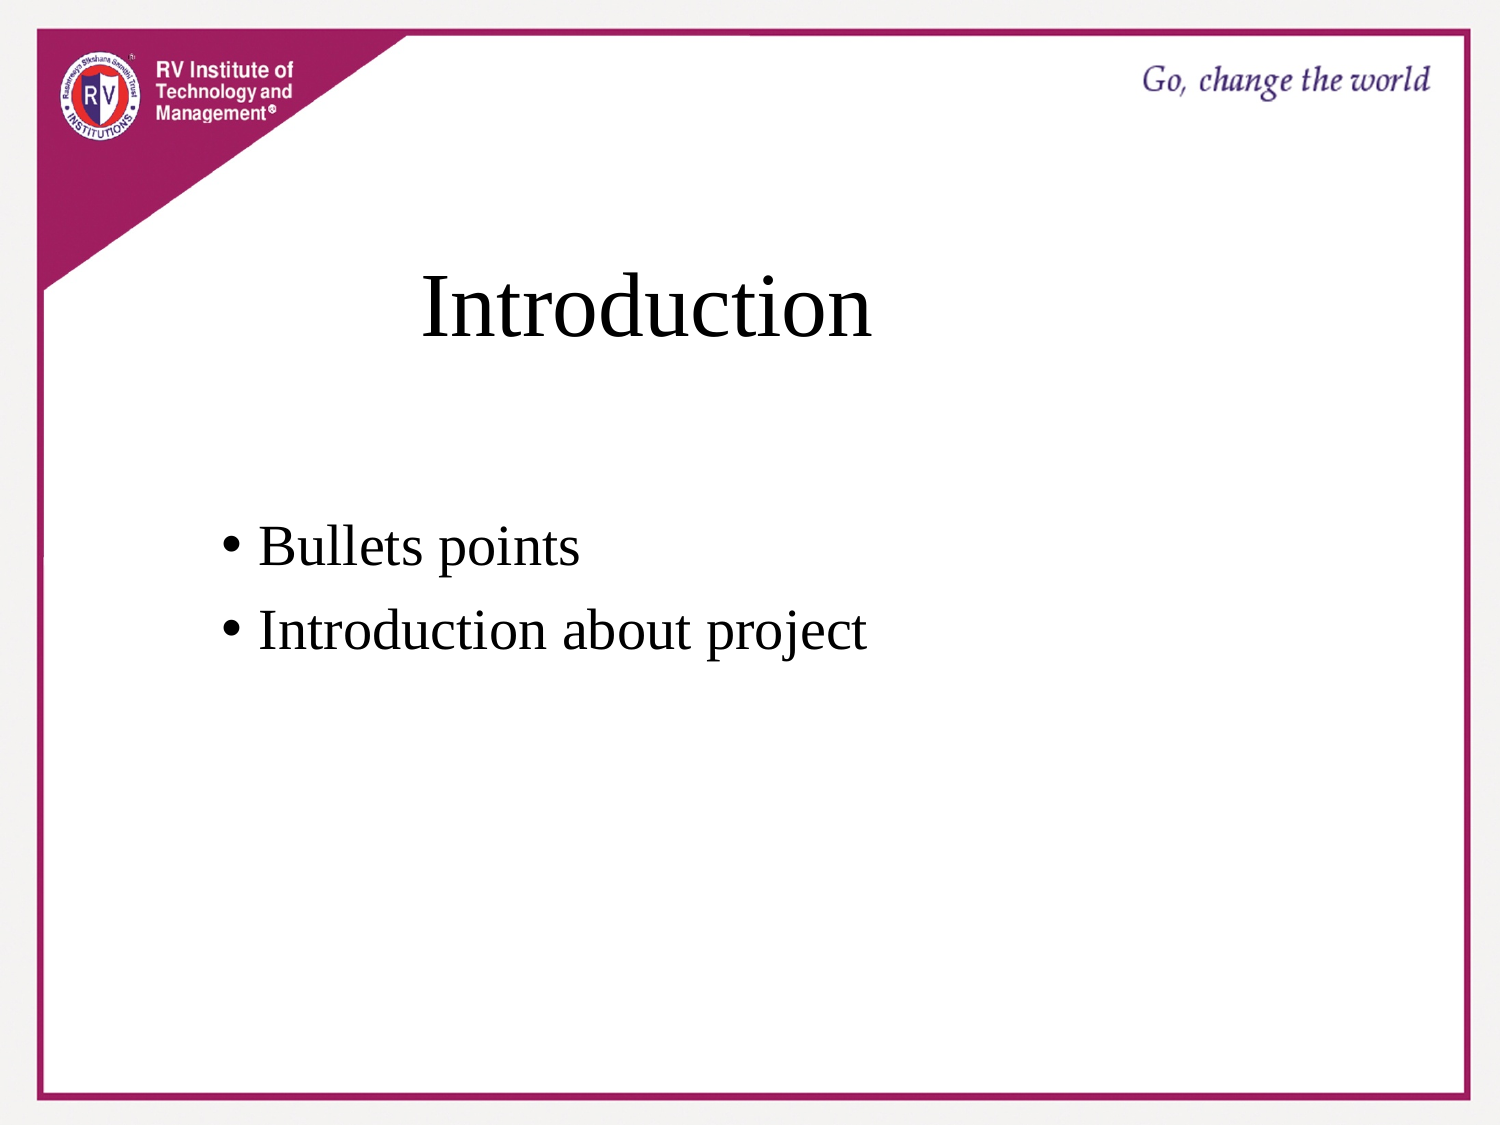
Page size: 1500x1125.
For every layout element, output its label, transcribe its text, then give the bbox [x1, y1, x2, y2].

picture [0, 0, 1500, 1125]
list Bullets points Introduction about project [206, 508, 1263, 872]
title Introduction [206, 197, 1089, 416]
